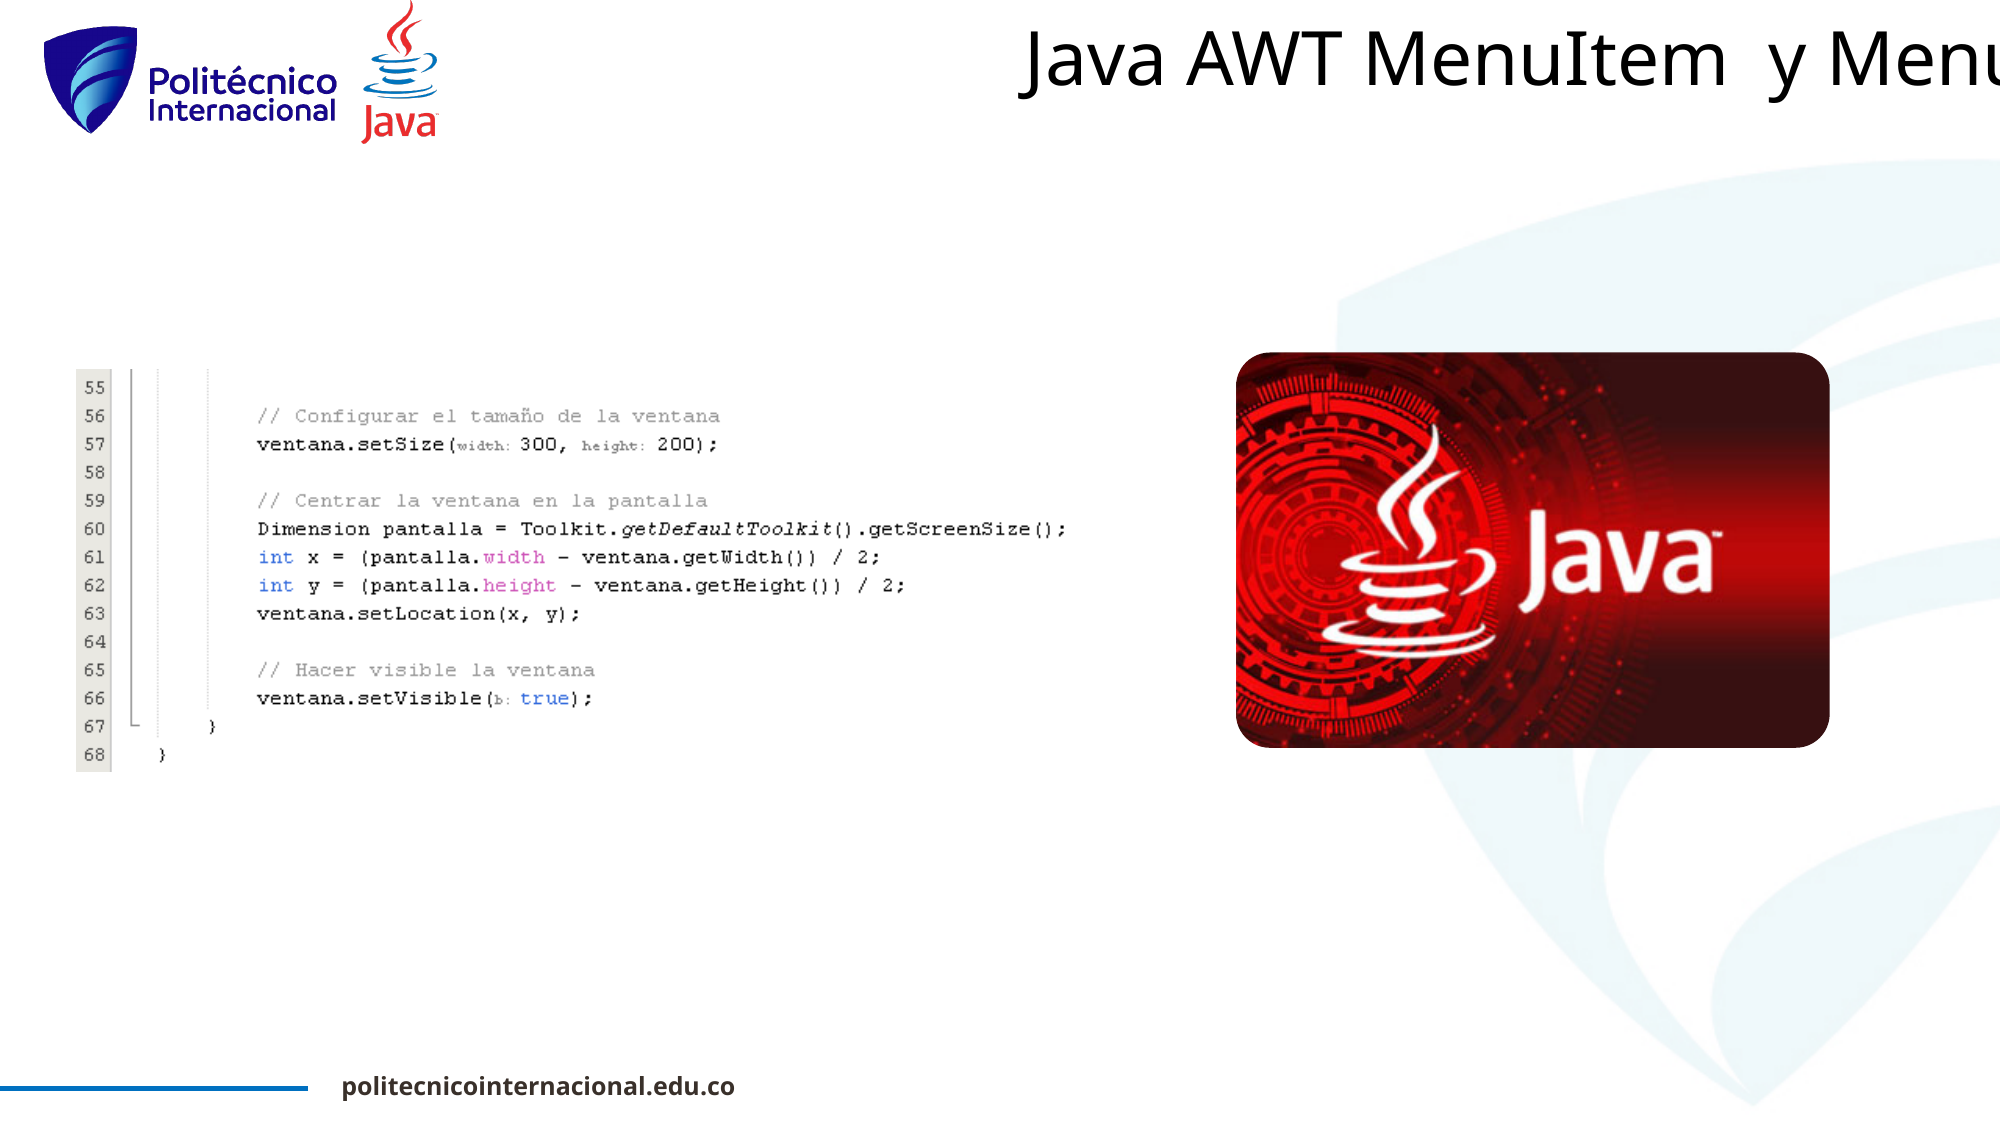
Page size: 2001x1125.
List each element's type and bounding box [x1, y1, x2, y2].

picture [0, 0, 2000, 1125]
text_box [429, 772, 452, 1125]
